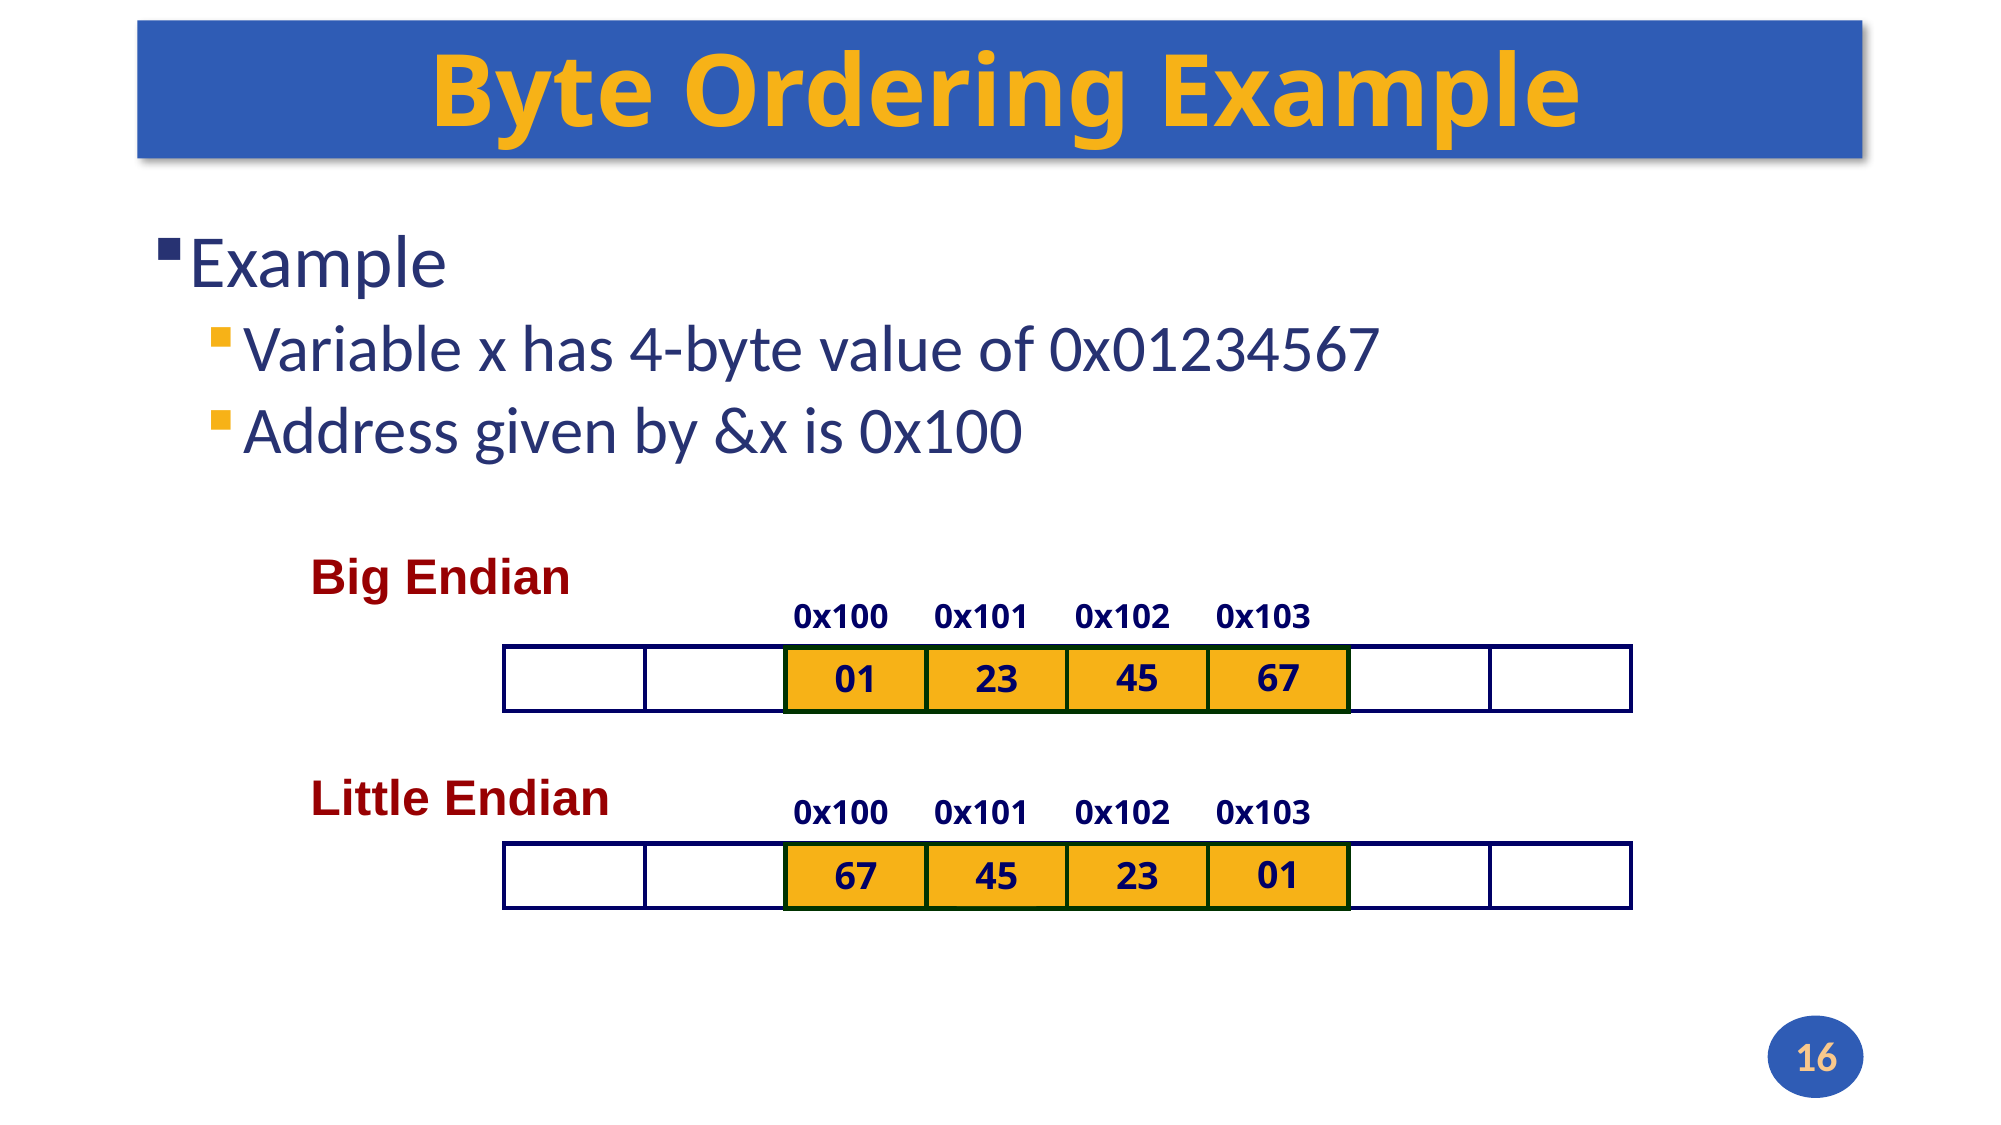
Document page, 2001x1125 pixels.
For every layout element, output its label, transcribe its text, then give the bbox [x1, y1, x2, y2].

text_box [785, 647, 1349, 712]
text_box Big Endian [304, 545, 598, 600]
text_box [785, 843, 1349, 909]
title Byte Ordering Example [137, 17, 1863, 156]
list Example Variable x has 4-byte value of 0x01234567 Address given by &x is 0x100 [137, 215, 1863, 533]
slide_number 16 [1767, 1015, 1866, 1095]
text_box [503, 778, 1631, 914]
text_box Little Endian [304, 765, 683, 836]
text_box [503, 581, 1631, 717]
